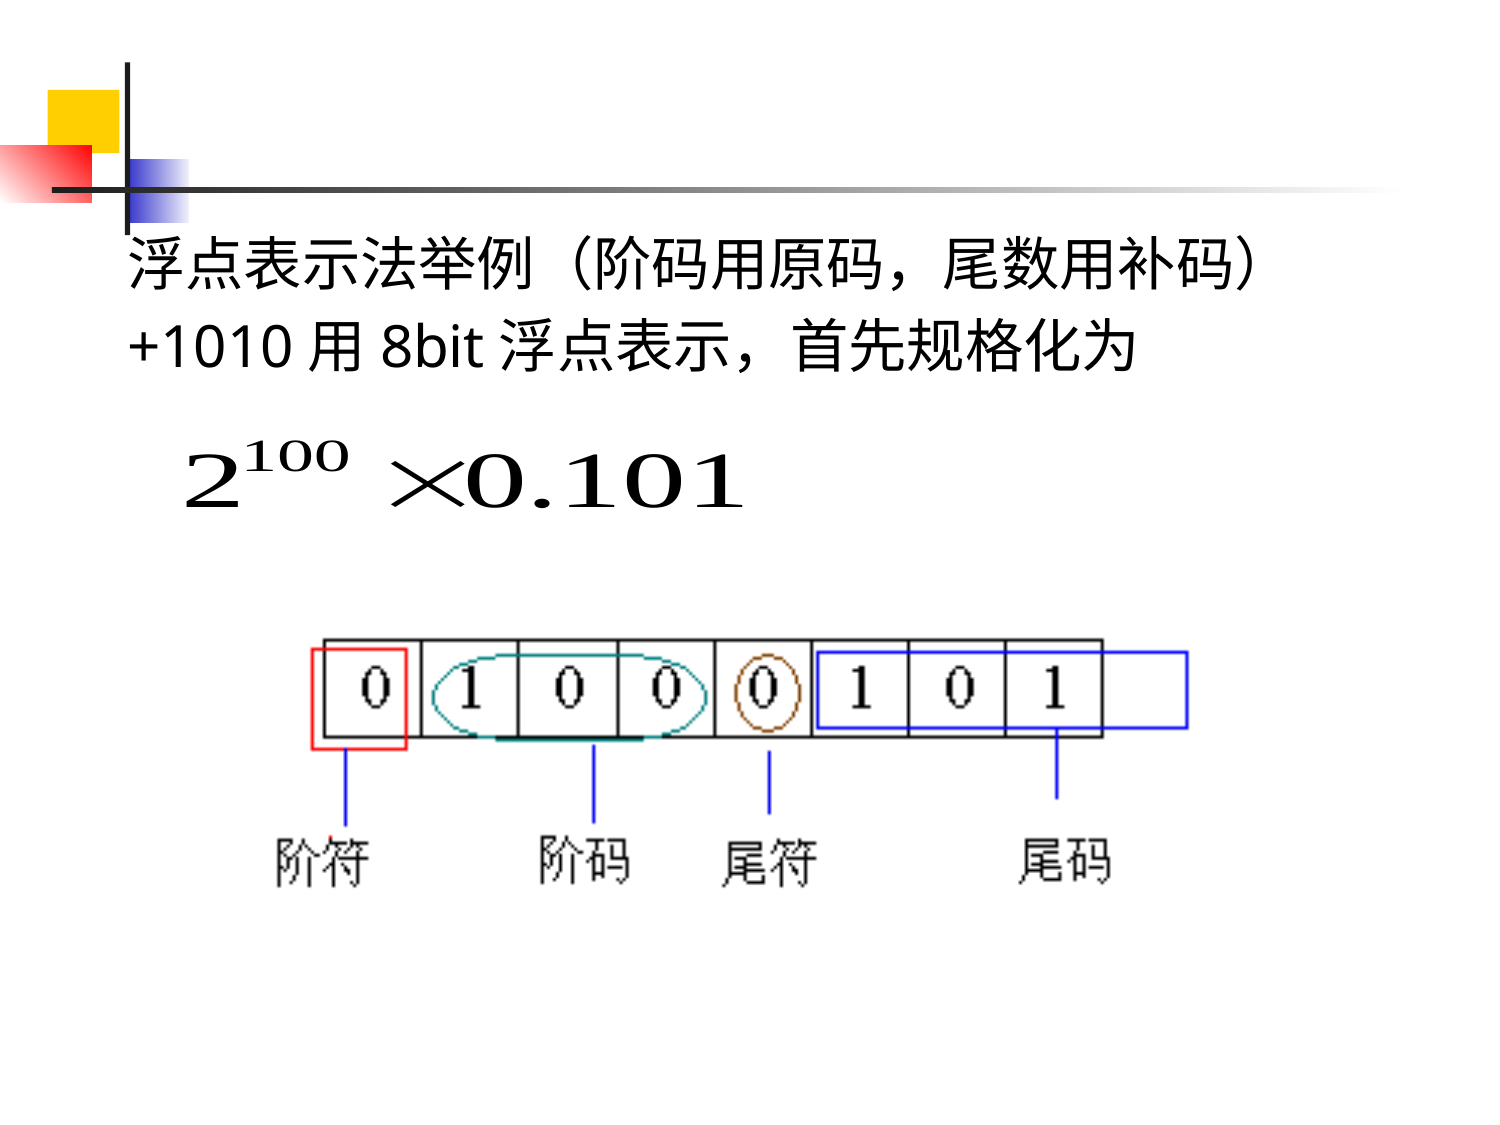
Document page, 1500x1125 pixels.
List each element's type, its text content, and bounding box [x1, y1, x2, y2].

list 浮点表示法举例（阶码用原码，尾数用补码） +1010用8bit浮点表示，首先规格化为 [112, 219, 1388, 1000]
picture [218, 576, 1247, 977]
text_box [161, 420, 759, 528]
